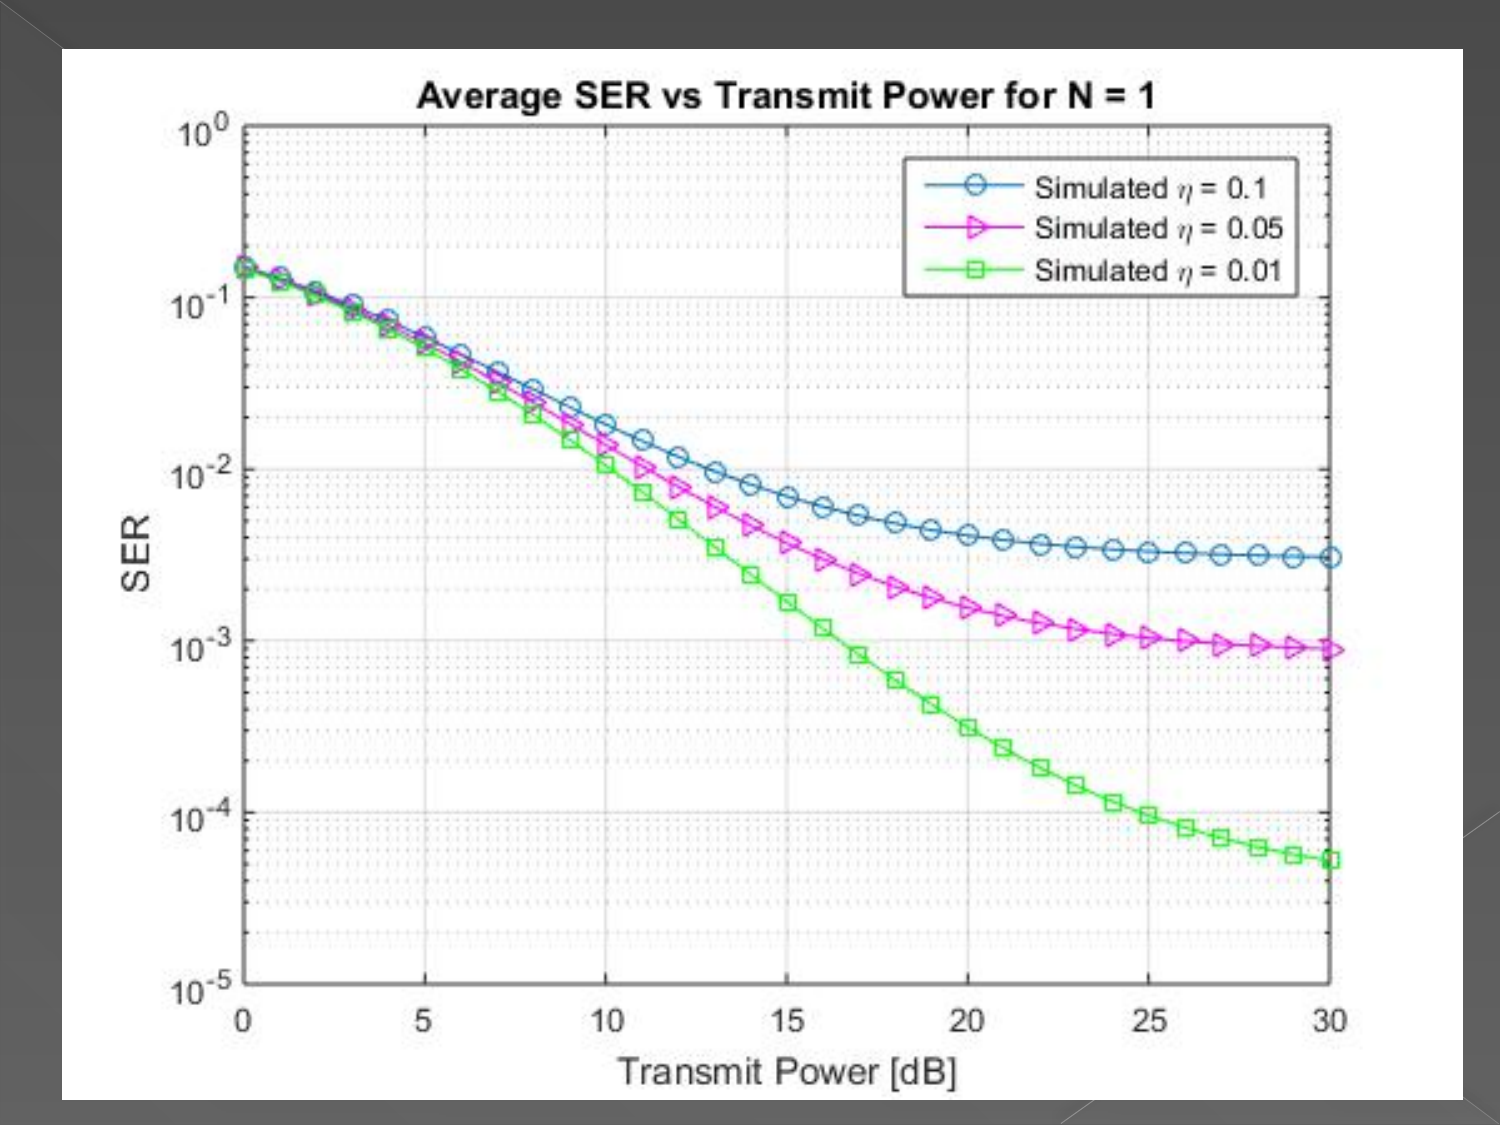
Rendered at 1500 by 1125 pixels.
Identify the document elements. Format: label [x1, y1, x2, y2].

picture [62, 49, 1463, 1101]
